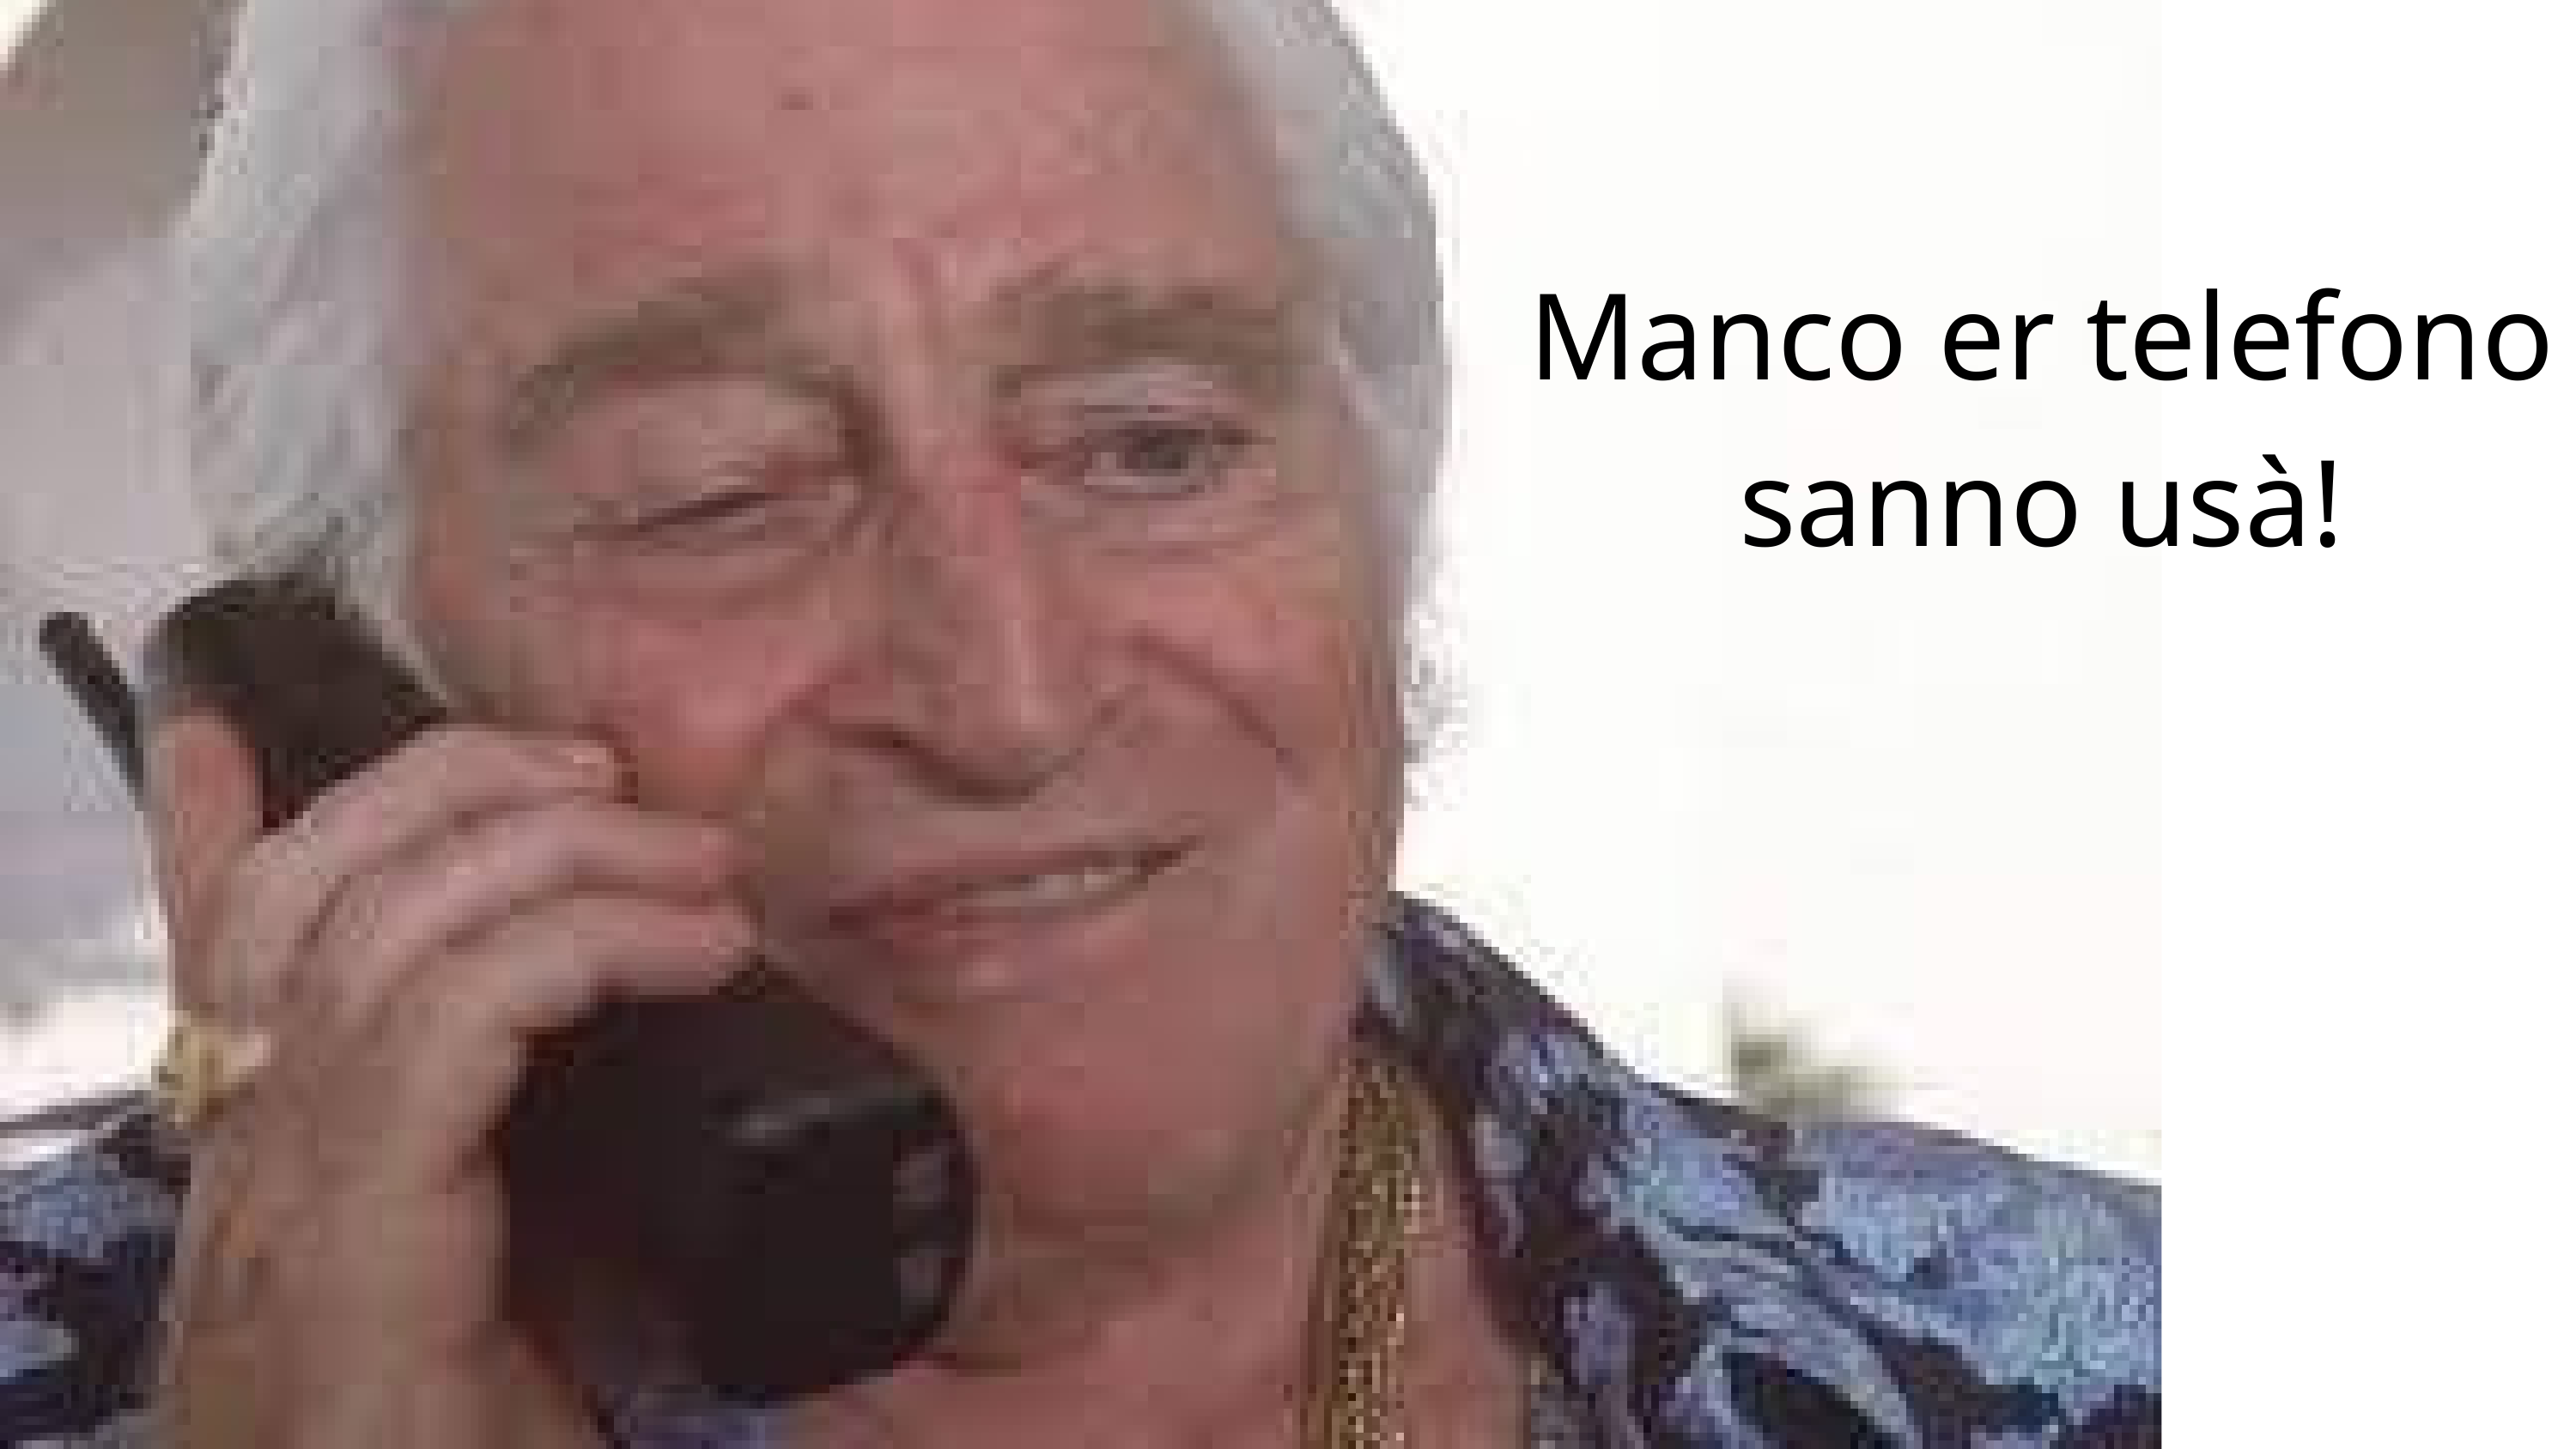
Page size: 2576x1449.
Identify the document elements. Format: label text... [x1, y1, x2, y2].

text_box [0, 0, 2162, 1449]
text_box Manco er telefono sanno usà! [1507, 236, 2576, 571]
